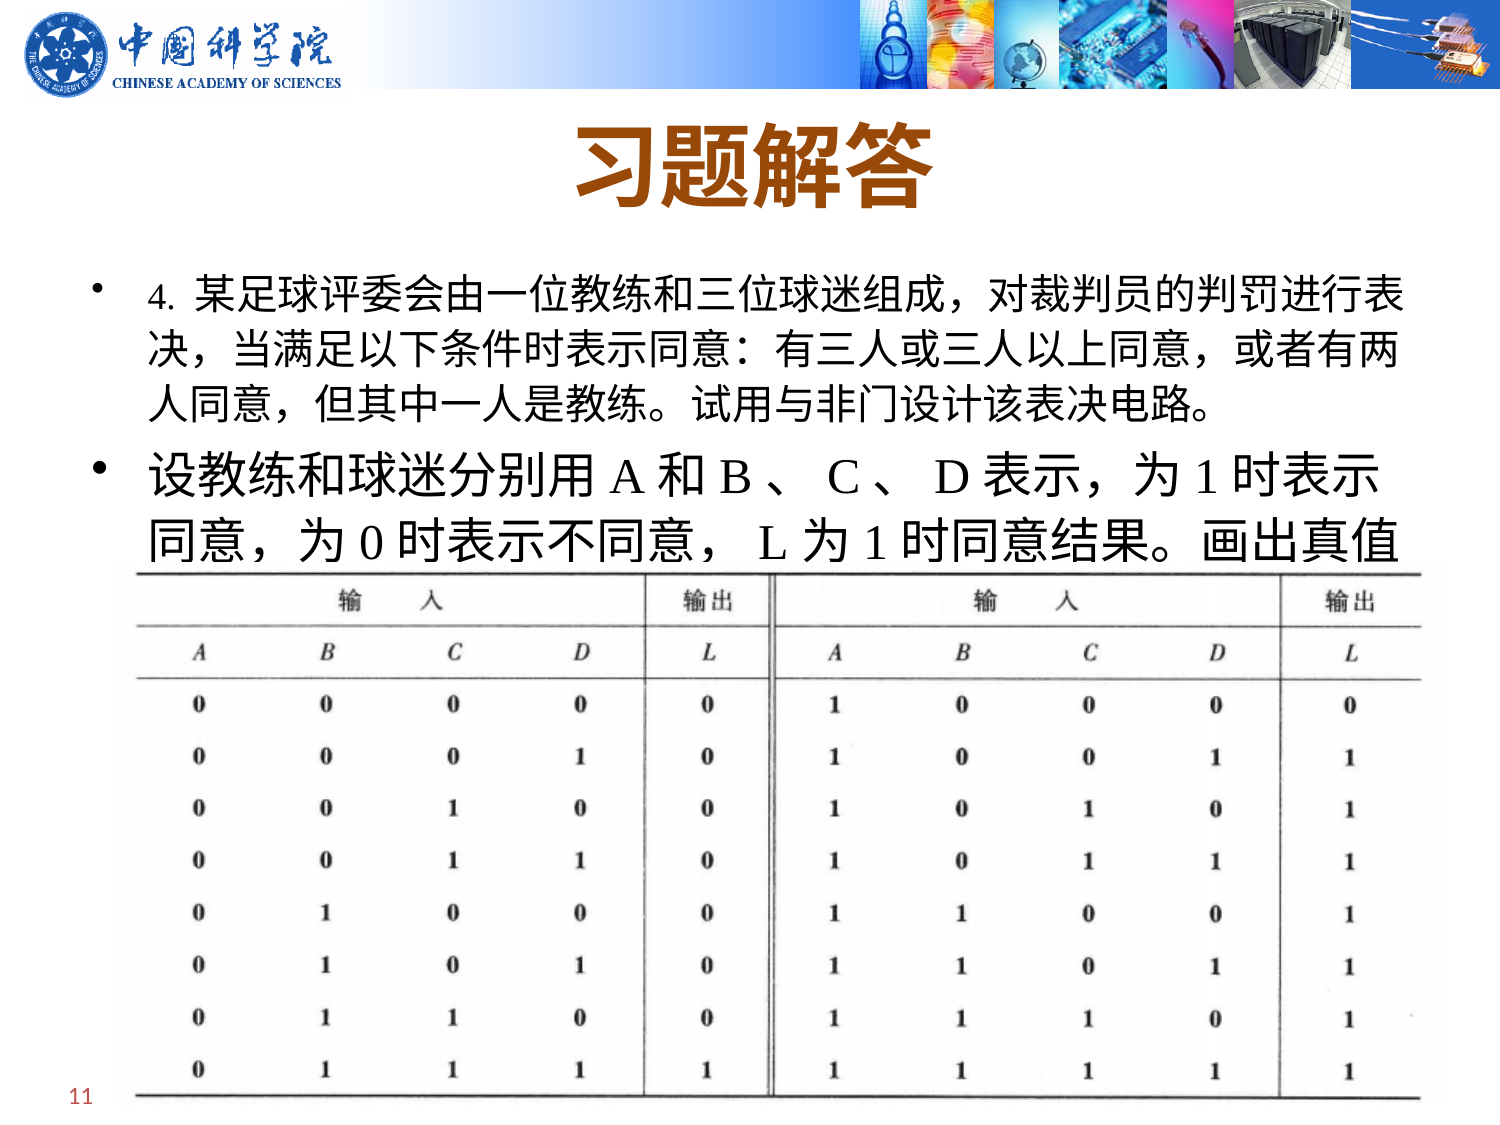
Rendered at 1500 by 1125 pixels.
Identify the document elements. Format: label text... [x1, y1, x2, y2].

picture [23, 10, 349, 102]
list 4. 某足球评委会由一位教练和三位球迷组成，对裁判员的判罚进行表决，当满足以下条件时表示同意：有三人或三人以上同意，或者有两人同意，但其中一人是教练。试用与非门设计该表决电路。 设教练和球迷分别用A和B、C、D表示，为1时表示同意，为0时表示不同意，L为1时同意结果。画出真值表 [76, 255, 1427, 1083]
title 习题解答 [76, 101, 1427, 232]
picture [860, 0, 1500, 89]
picture [111, 561, 1447, 1107]
